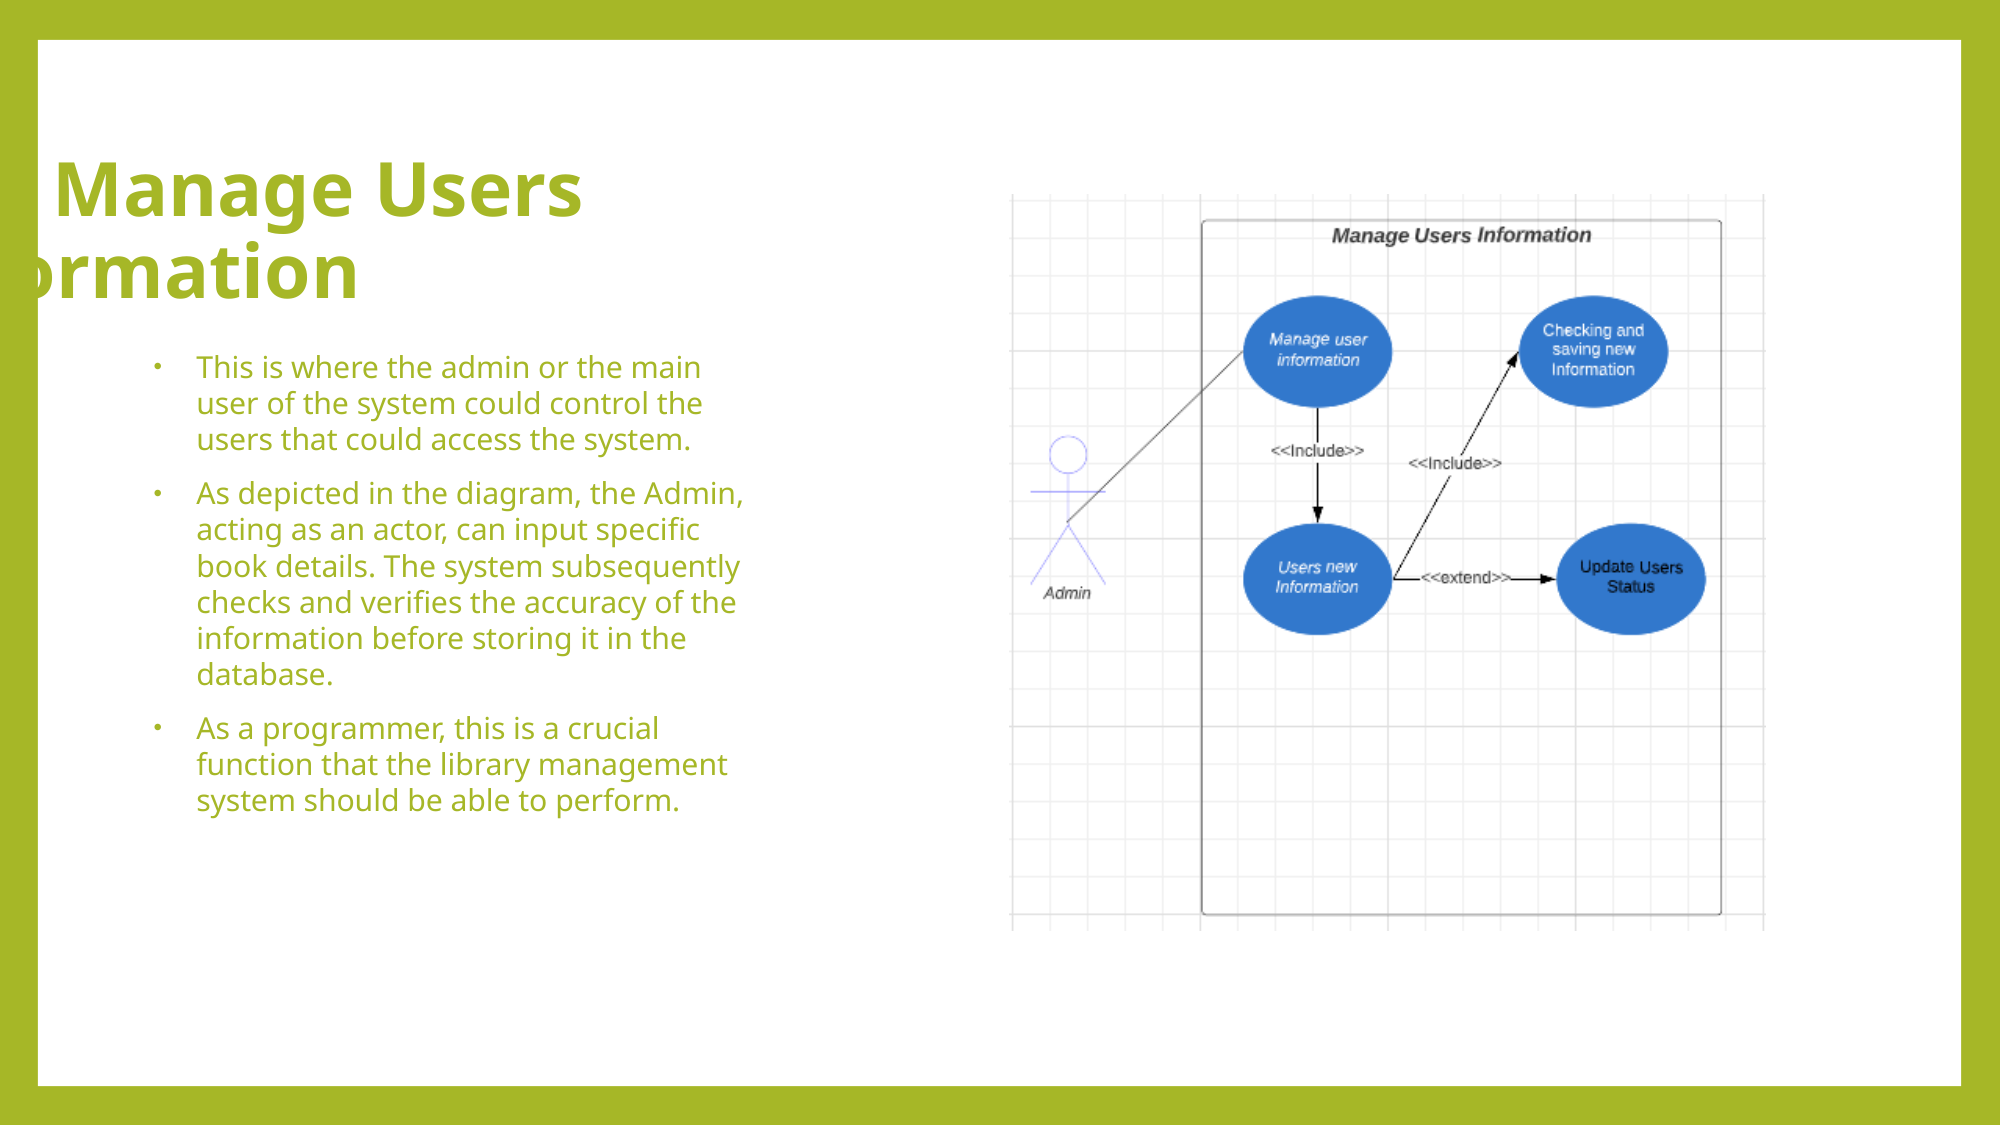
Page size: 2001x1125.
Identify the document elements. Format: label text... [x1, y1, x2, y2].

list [1008, 194, 1766, 931]
list This is where the admin or the main user of the system could control the users that could access the system. As depicted in the diagram, the Admin, acting as an actor, can input specific book details. The system subsequently checks and verifies the accuracy of the information before storing it in the database. As a programmer, this is a crucial function that the library management system should be able to perform. [138, 340, 784, 836]
title Manage Users Information [0, 37, 996, 323]
